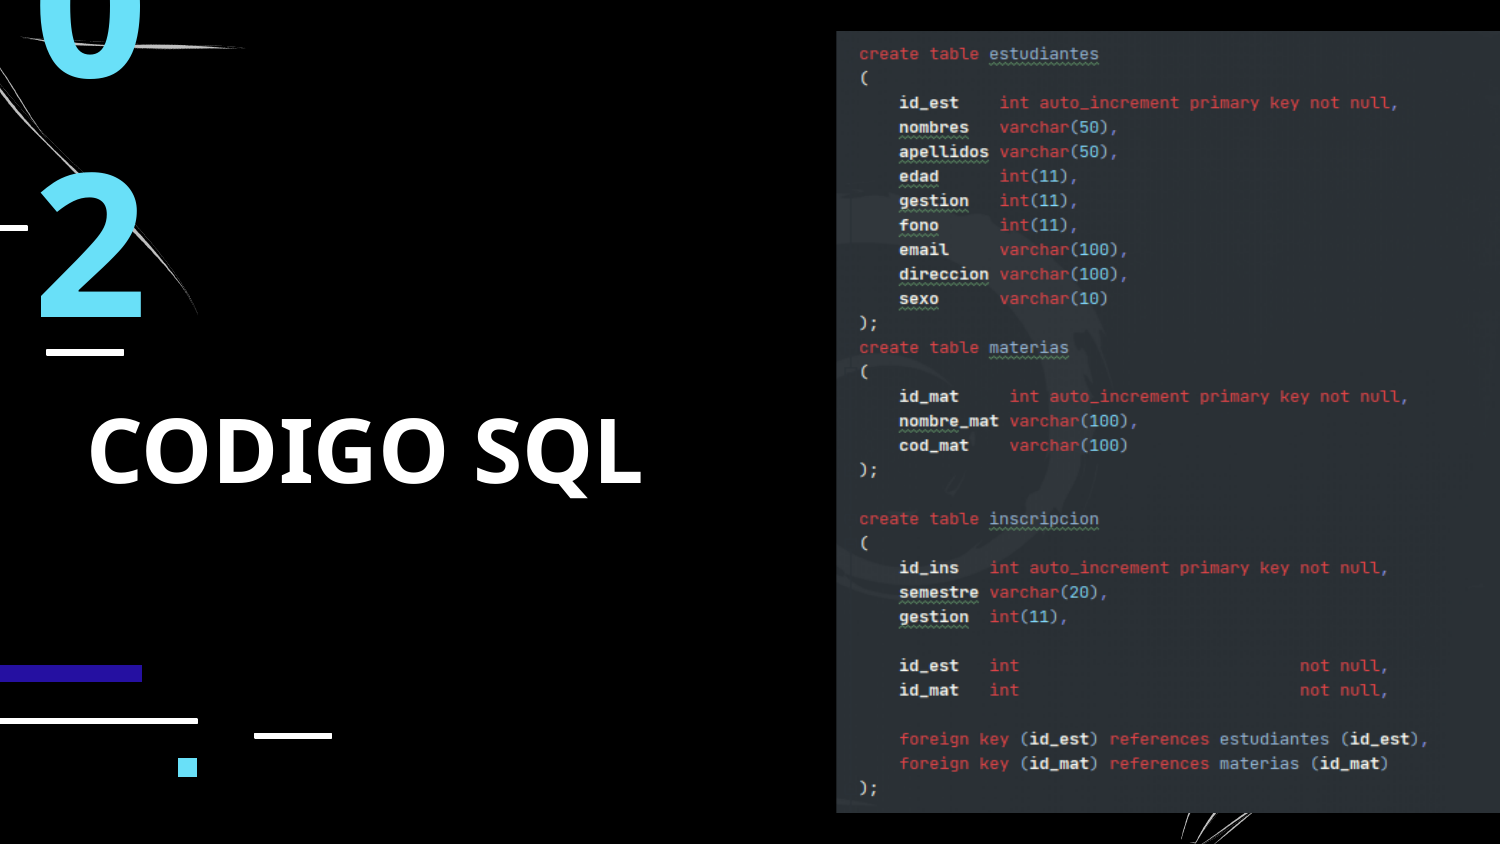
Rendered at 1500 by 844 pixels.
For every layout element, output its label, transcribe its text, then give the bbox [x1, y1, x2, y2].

picture [0, 0, 432, 375]
title CODIGO SQL [0, 375, 645, 519]
picture [756, 30, 1500, 844]
title 02 [33, 33, 212, 203]
